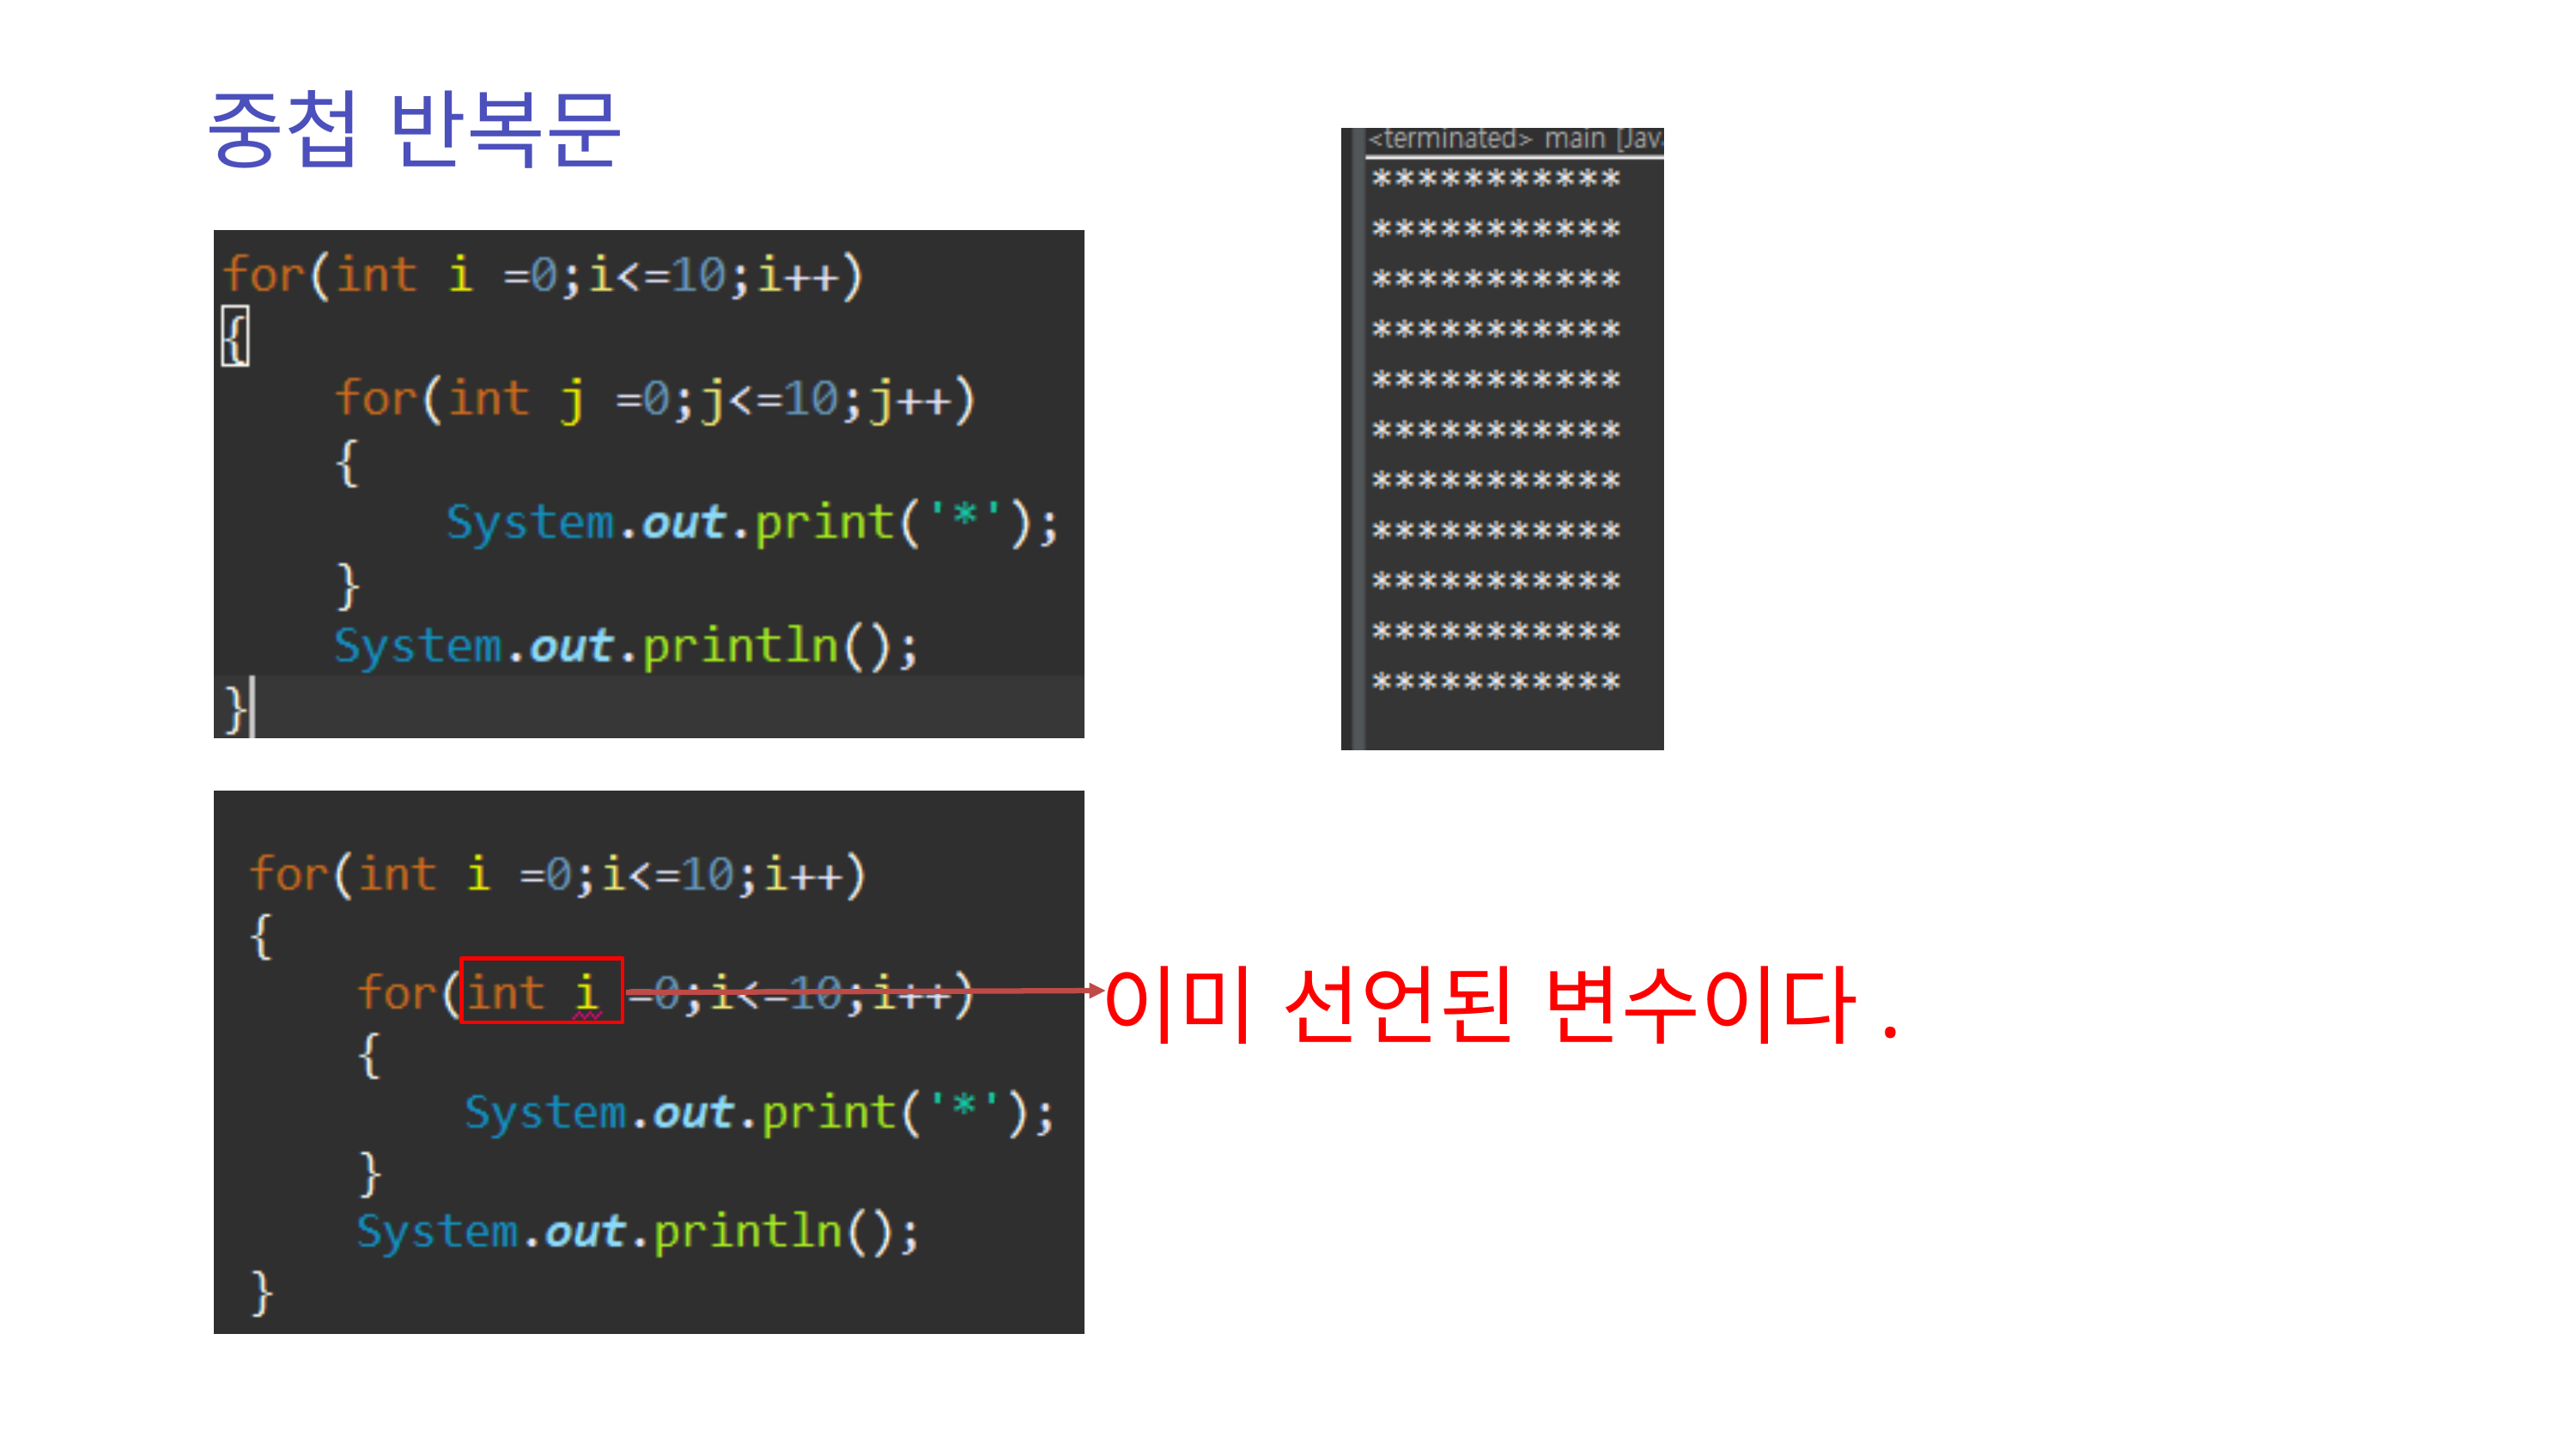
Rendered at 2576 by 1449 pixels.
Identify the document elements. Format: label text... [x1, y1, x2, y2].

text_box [625, 990, 1106, 993]
text_box 중첩 반복문 [193, 70, 816, 186]
text_box 이미 선언된 변수이다. [1088, 945, 1990, 1062]
picture [1341, 128, 1664, 750]
picture [214, 791, 1084, 1335]
picture [214, 230, 1084, 739]
